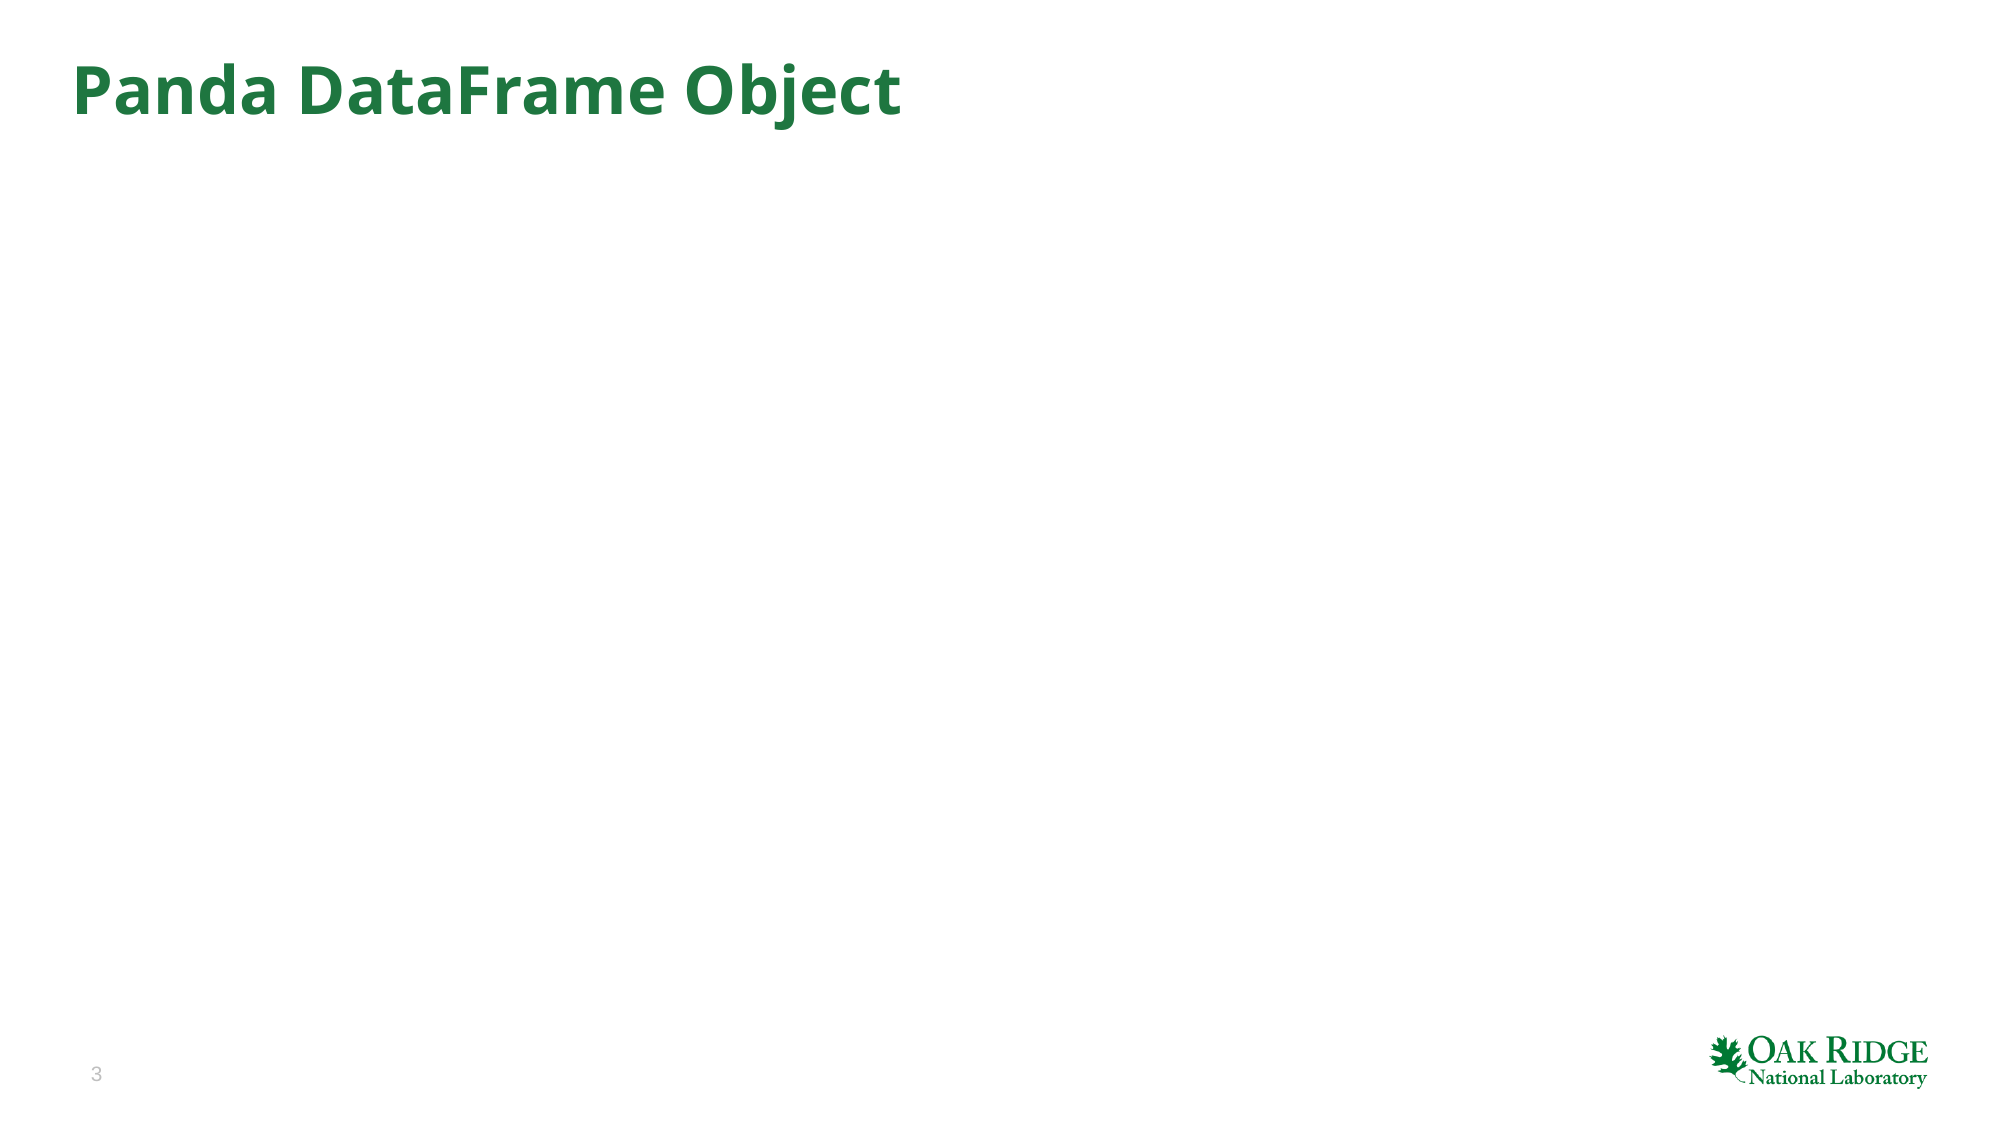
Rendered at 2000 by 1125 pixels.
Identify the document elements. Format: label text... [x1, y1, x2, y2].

picture [1709, 1035, 1928, 1089]
title Panda DataFrame Object [56, 52, 1931, 137]
